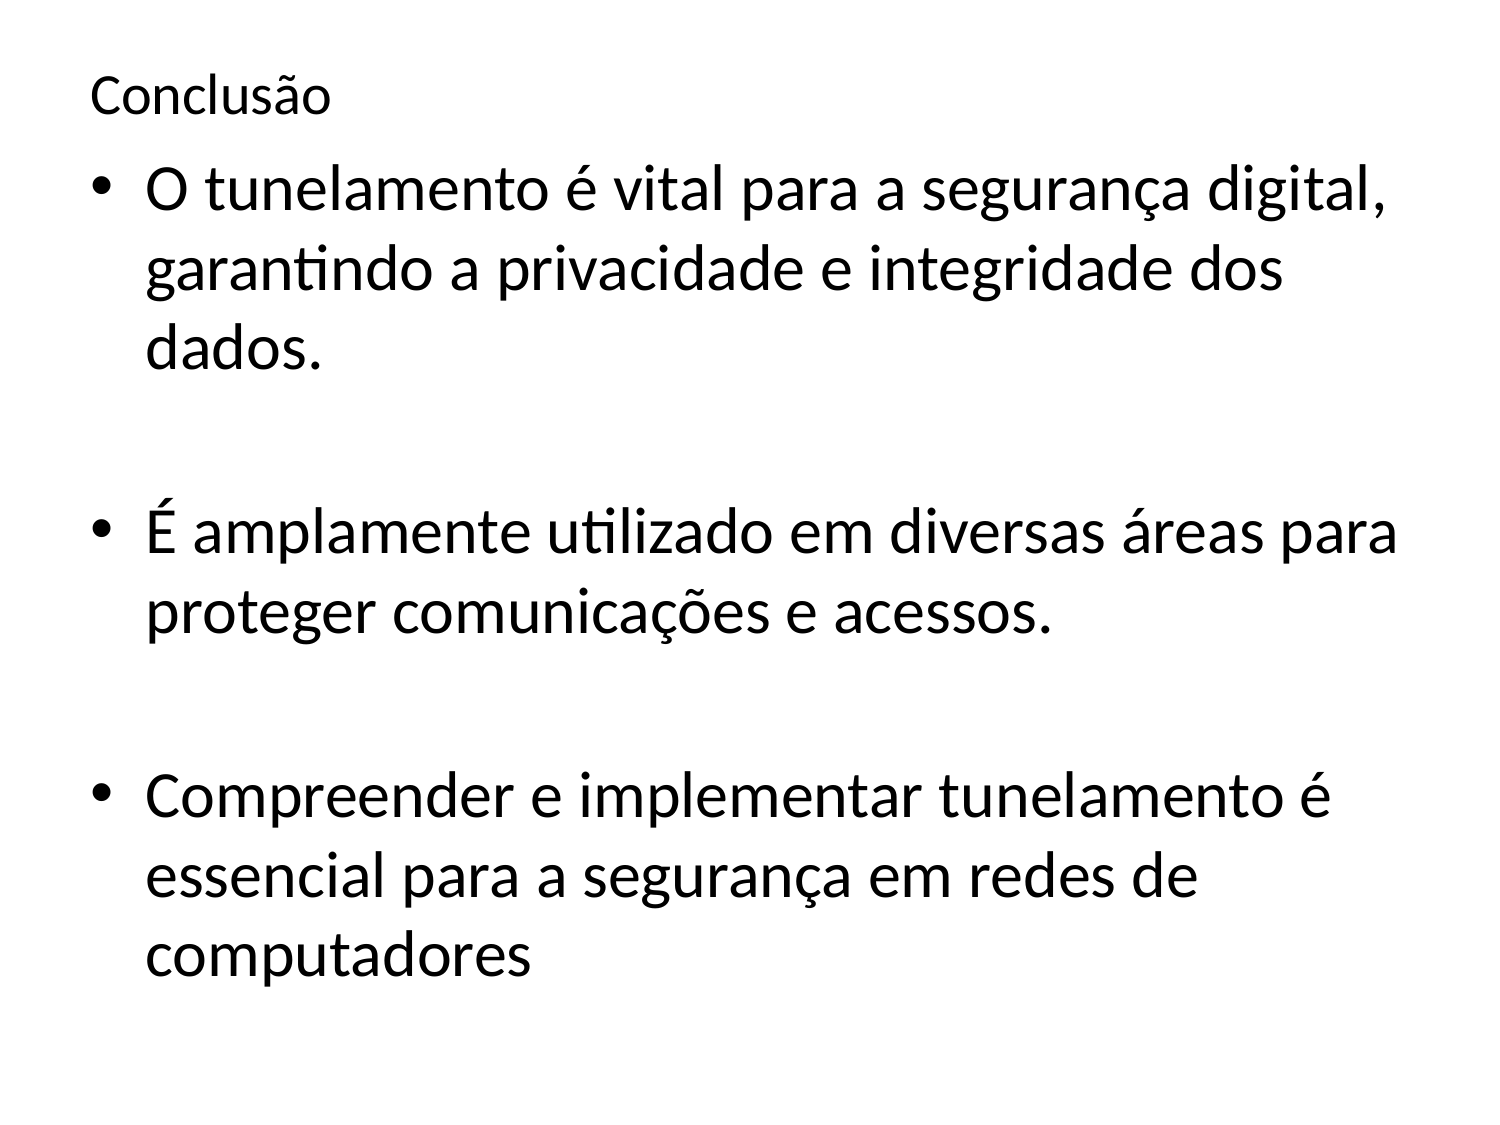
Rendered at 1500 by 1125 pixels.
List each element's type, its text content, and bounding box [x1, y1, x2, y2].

title Conclusão [75, 45, 1425, 137]
list O tunelamento é vital para a segurança digital, garantindo a privacidade e integridade dos dados. É amplamente utilizado em diversas áreas para proteger comunicações e acessos. Compreender e implementar tunelamento é essencial para a segurança em redes de computadores [75, 137, 1425, 1005]
